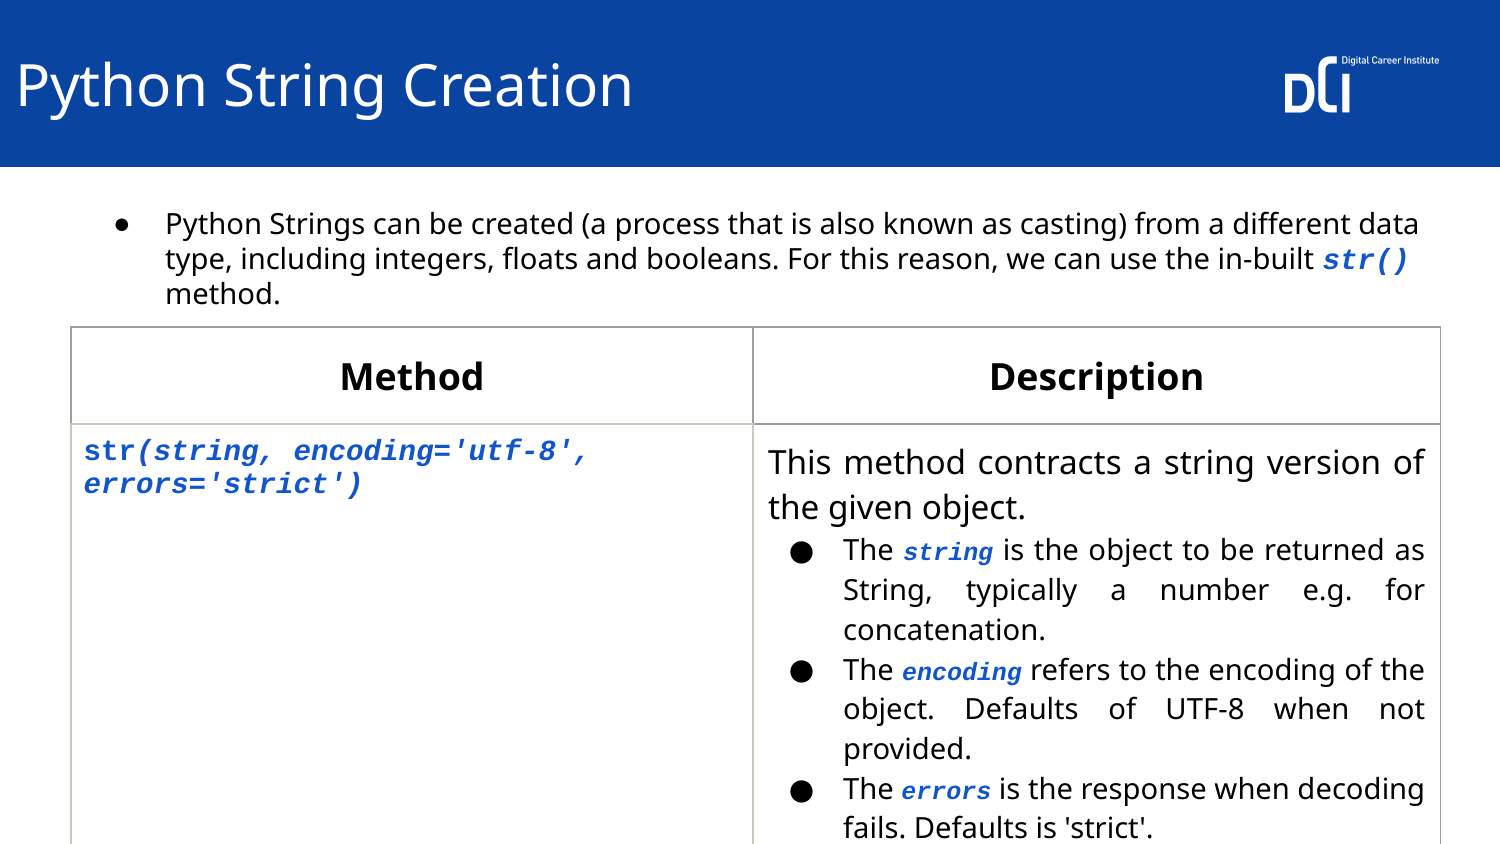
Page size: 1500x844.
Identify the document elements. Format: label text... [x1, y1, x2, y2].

picture [1274, 43, 1445, 123]
table_cell This method contracts a string version of the given object. The string is the object to be returned as String, typically a number e.g. for concatenation. The encoding refers to the encoding of the object. Defaults of UTF-8 when not provided. The errors is the response when decoding fails. Defaults is 'strict'. [754, 425, 1440, 844]
table_header Description [754, 328, 1440, 423]
table_header Method [72, 328, 752, 423]
text_box Python Strings can be created (a process that is also known as casting) from a different data type, including integers, floats and booleans. For this reason, we can use the in-built str() method. [75, 190, 1445, 326]
title Python String Creation [0, 0, 1500, 166]
table_cell str(string, encoding='utf-8', errors='strict') [72, 425, 752, 844]
text_box [0, 166, 1500, 233]
